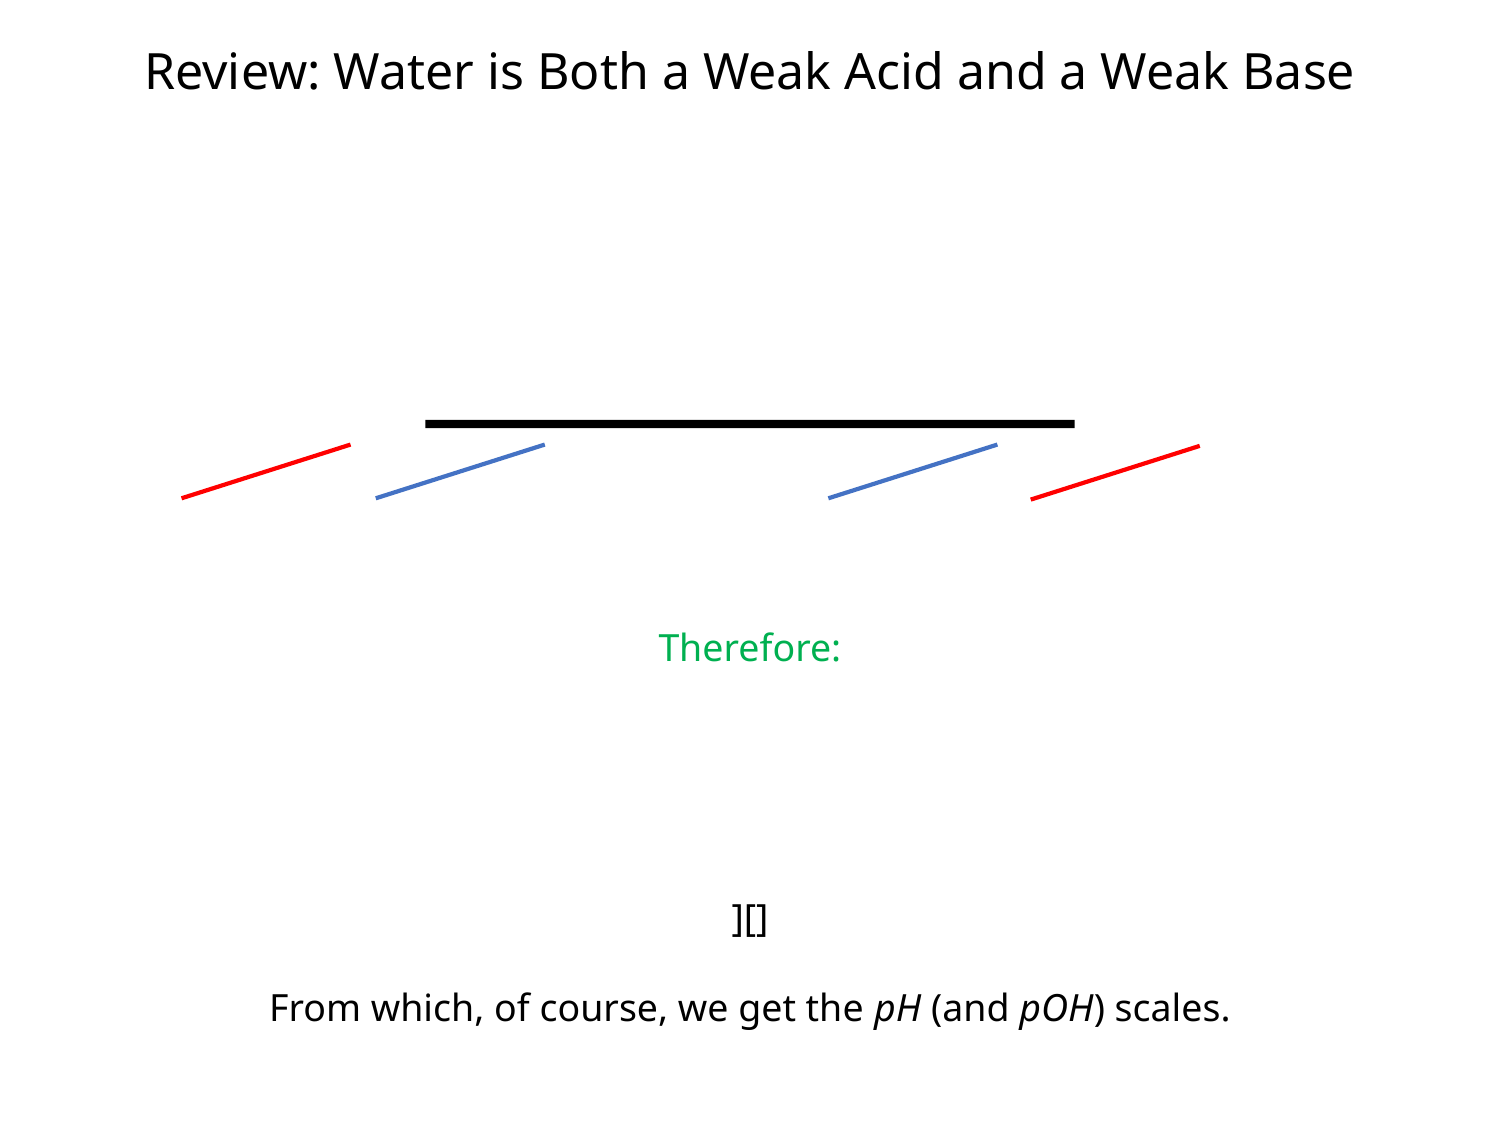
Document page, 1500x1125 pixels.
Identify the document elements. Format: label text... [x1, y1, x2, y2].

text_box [375, 444, 545, 499]
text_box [181, 444, 351, 499]
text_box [1030, 445, 1200, 500]
text_box Review: Water is Both a Weak Acid and a Weak Base Therefore: ][] From which, of course, we get the pH (and pOH) scales. [65, 31, 1435, 1125]
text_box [828, 444, 998, 499]
